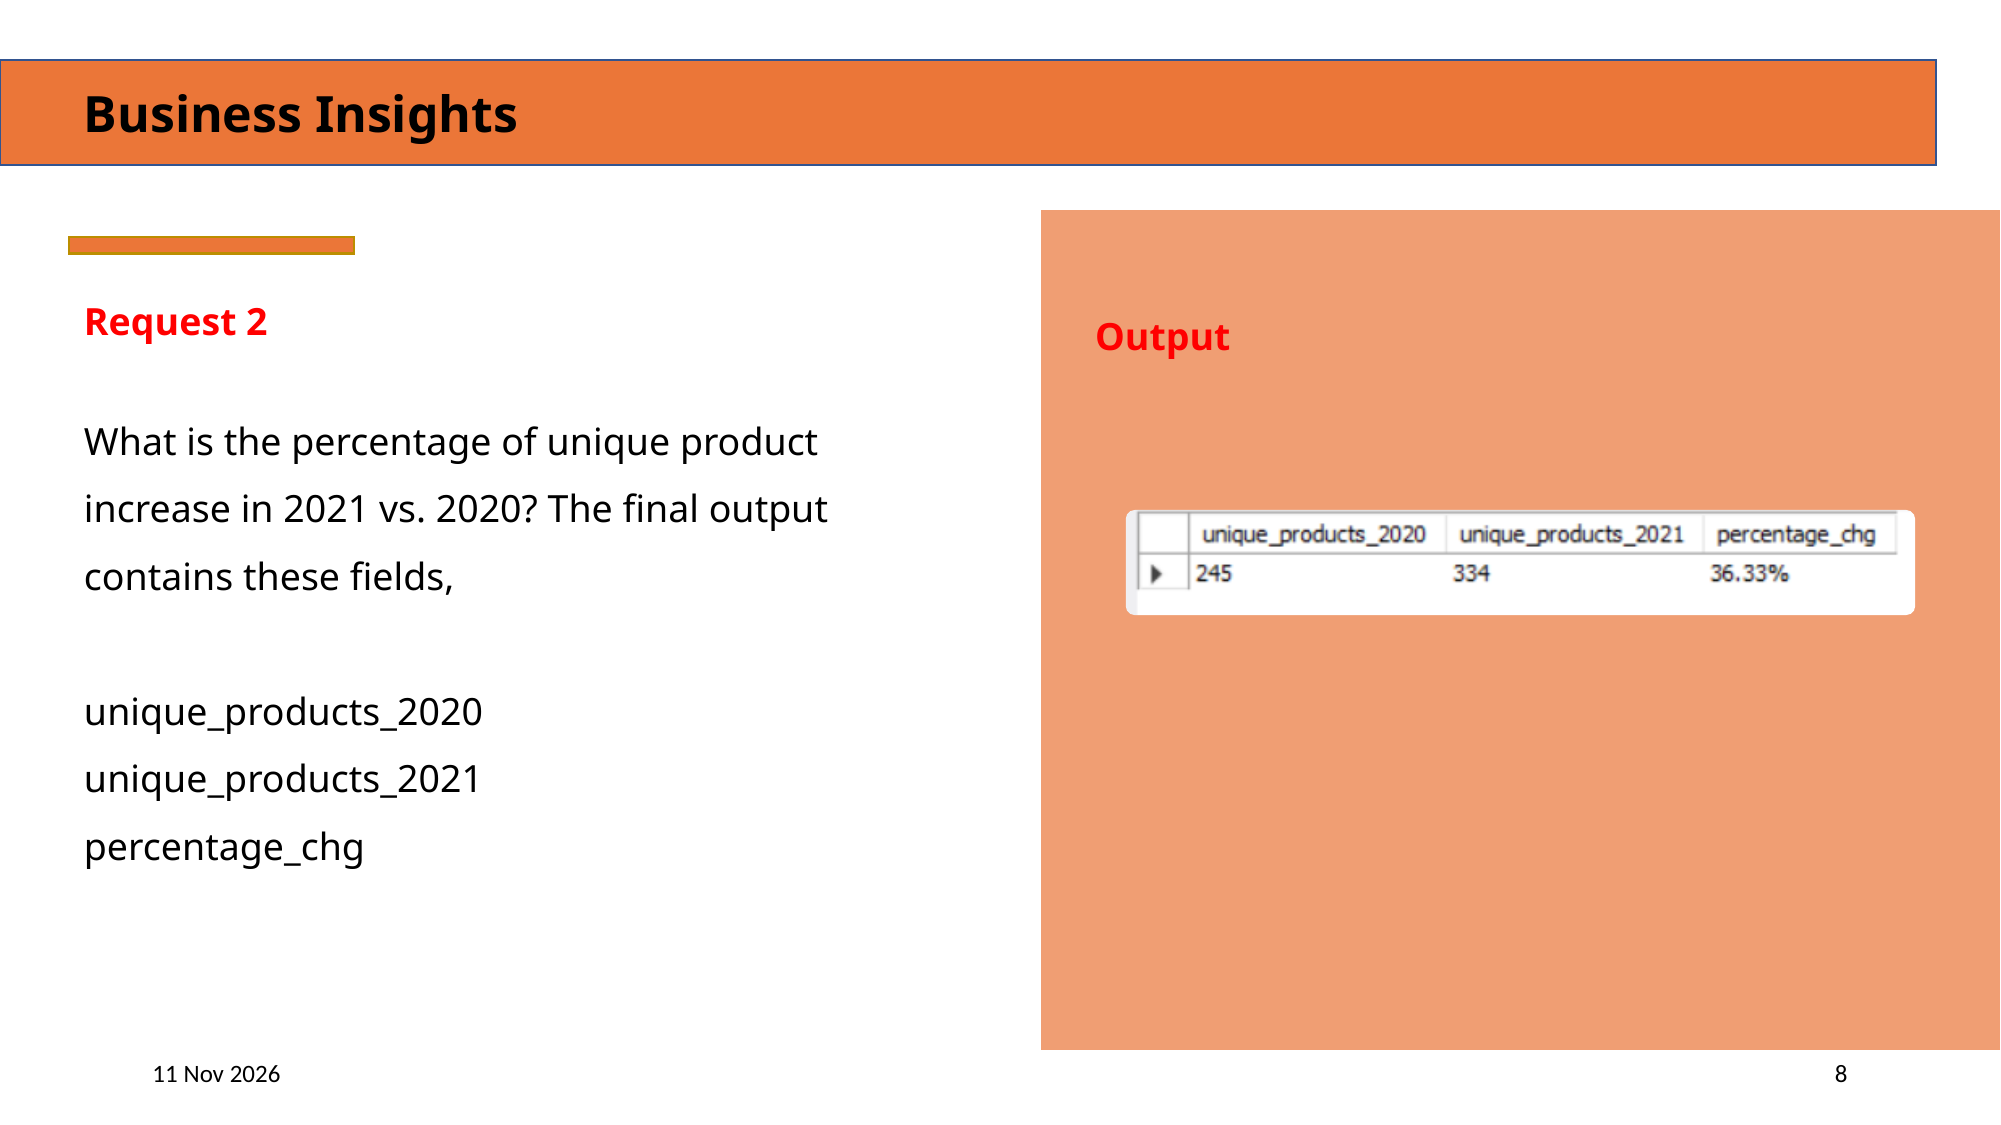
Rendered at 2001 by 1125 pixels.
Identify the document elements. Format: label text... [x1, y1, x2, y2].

slide_number 27-Feb-23 [137, 1042, 588, 1103]
text_box [1040, 209, 2000, 1051]
text_box Output [1080, 305, 1268, 365]
text_box Request 2 [69, 290, 394, 350]
text_box [68, 236, 355, 255]
text_box Business Insights [69, 75, 825, 150]
text_box [0, 59, 1937, 166]
slide_number 8 [1412, 1051, 1863, 1103]
picture [1125, 509, 1916, 616]
text_box What is the percentage of unique product increase in 2021 vs. 2020? The final output contains these fields, unique_products_2020 unique_products_2021 percentage_chg [69, 387, 937, 943]
